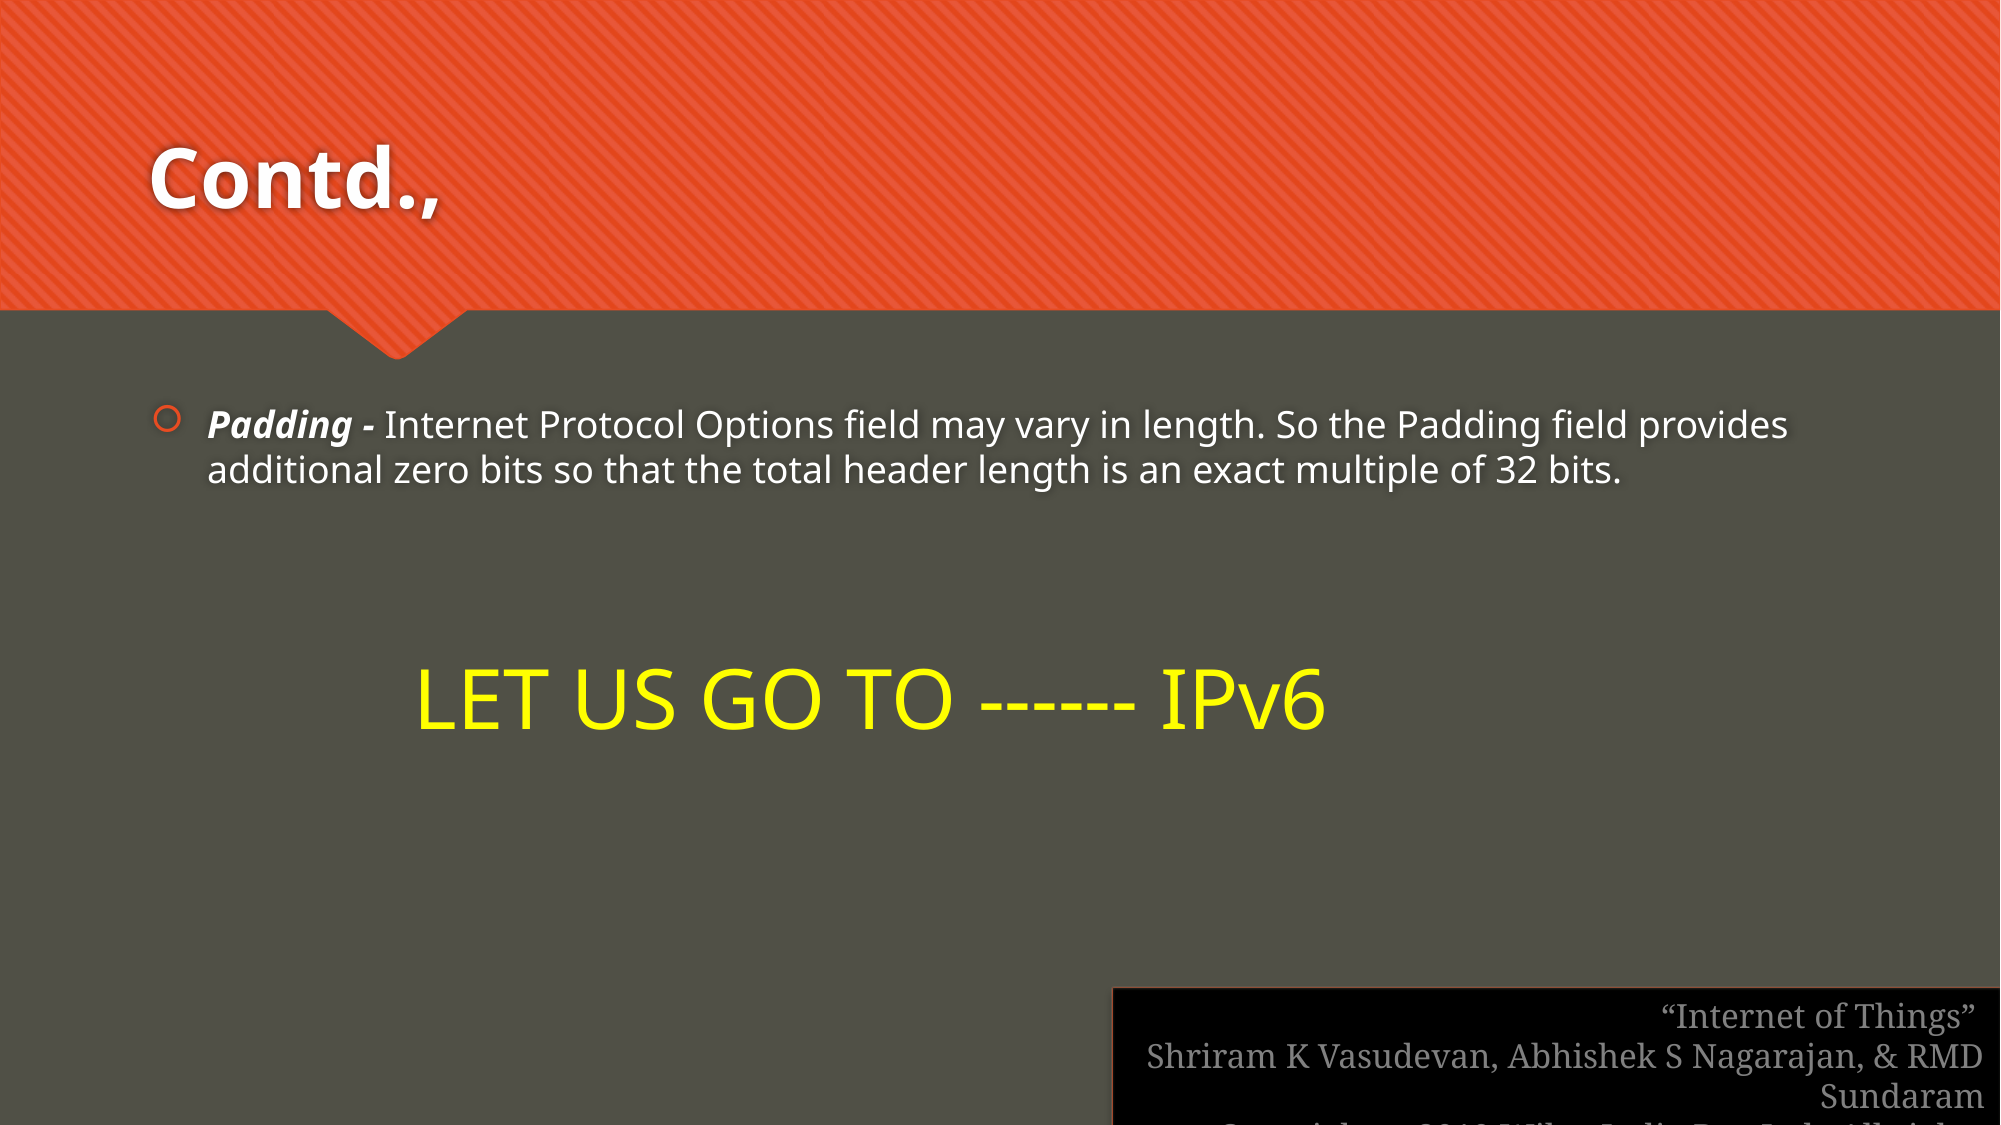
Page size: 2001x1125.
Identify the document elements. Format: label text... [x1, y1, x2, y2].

text_box LET US GO TO ------ IPv6 [398, 638, 1650, 754]
text_box “Internet of Things” Shriram K Vasudevan, Abhishek S Nagarajan, & RMD Sundaram Copyright  2019 Wiley India Pvt. Ltd. All rights reserved. [1115, 990, 1998, 1125]
list Padding - Internet Protocol Options field may vary in length. So the Padding field provides additional zero bits so that the total header length is an exact multiple of 32 bits. [135, 375, 1868, 972]
title Contd., [132, 73, 1868, 233]
